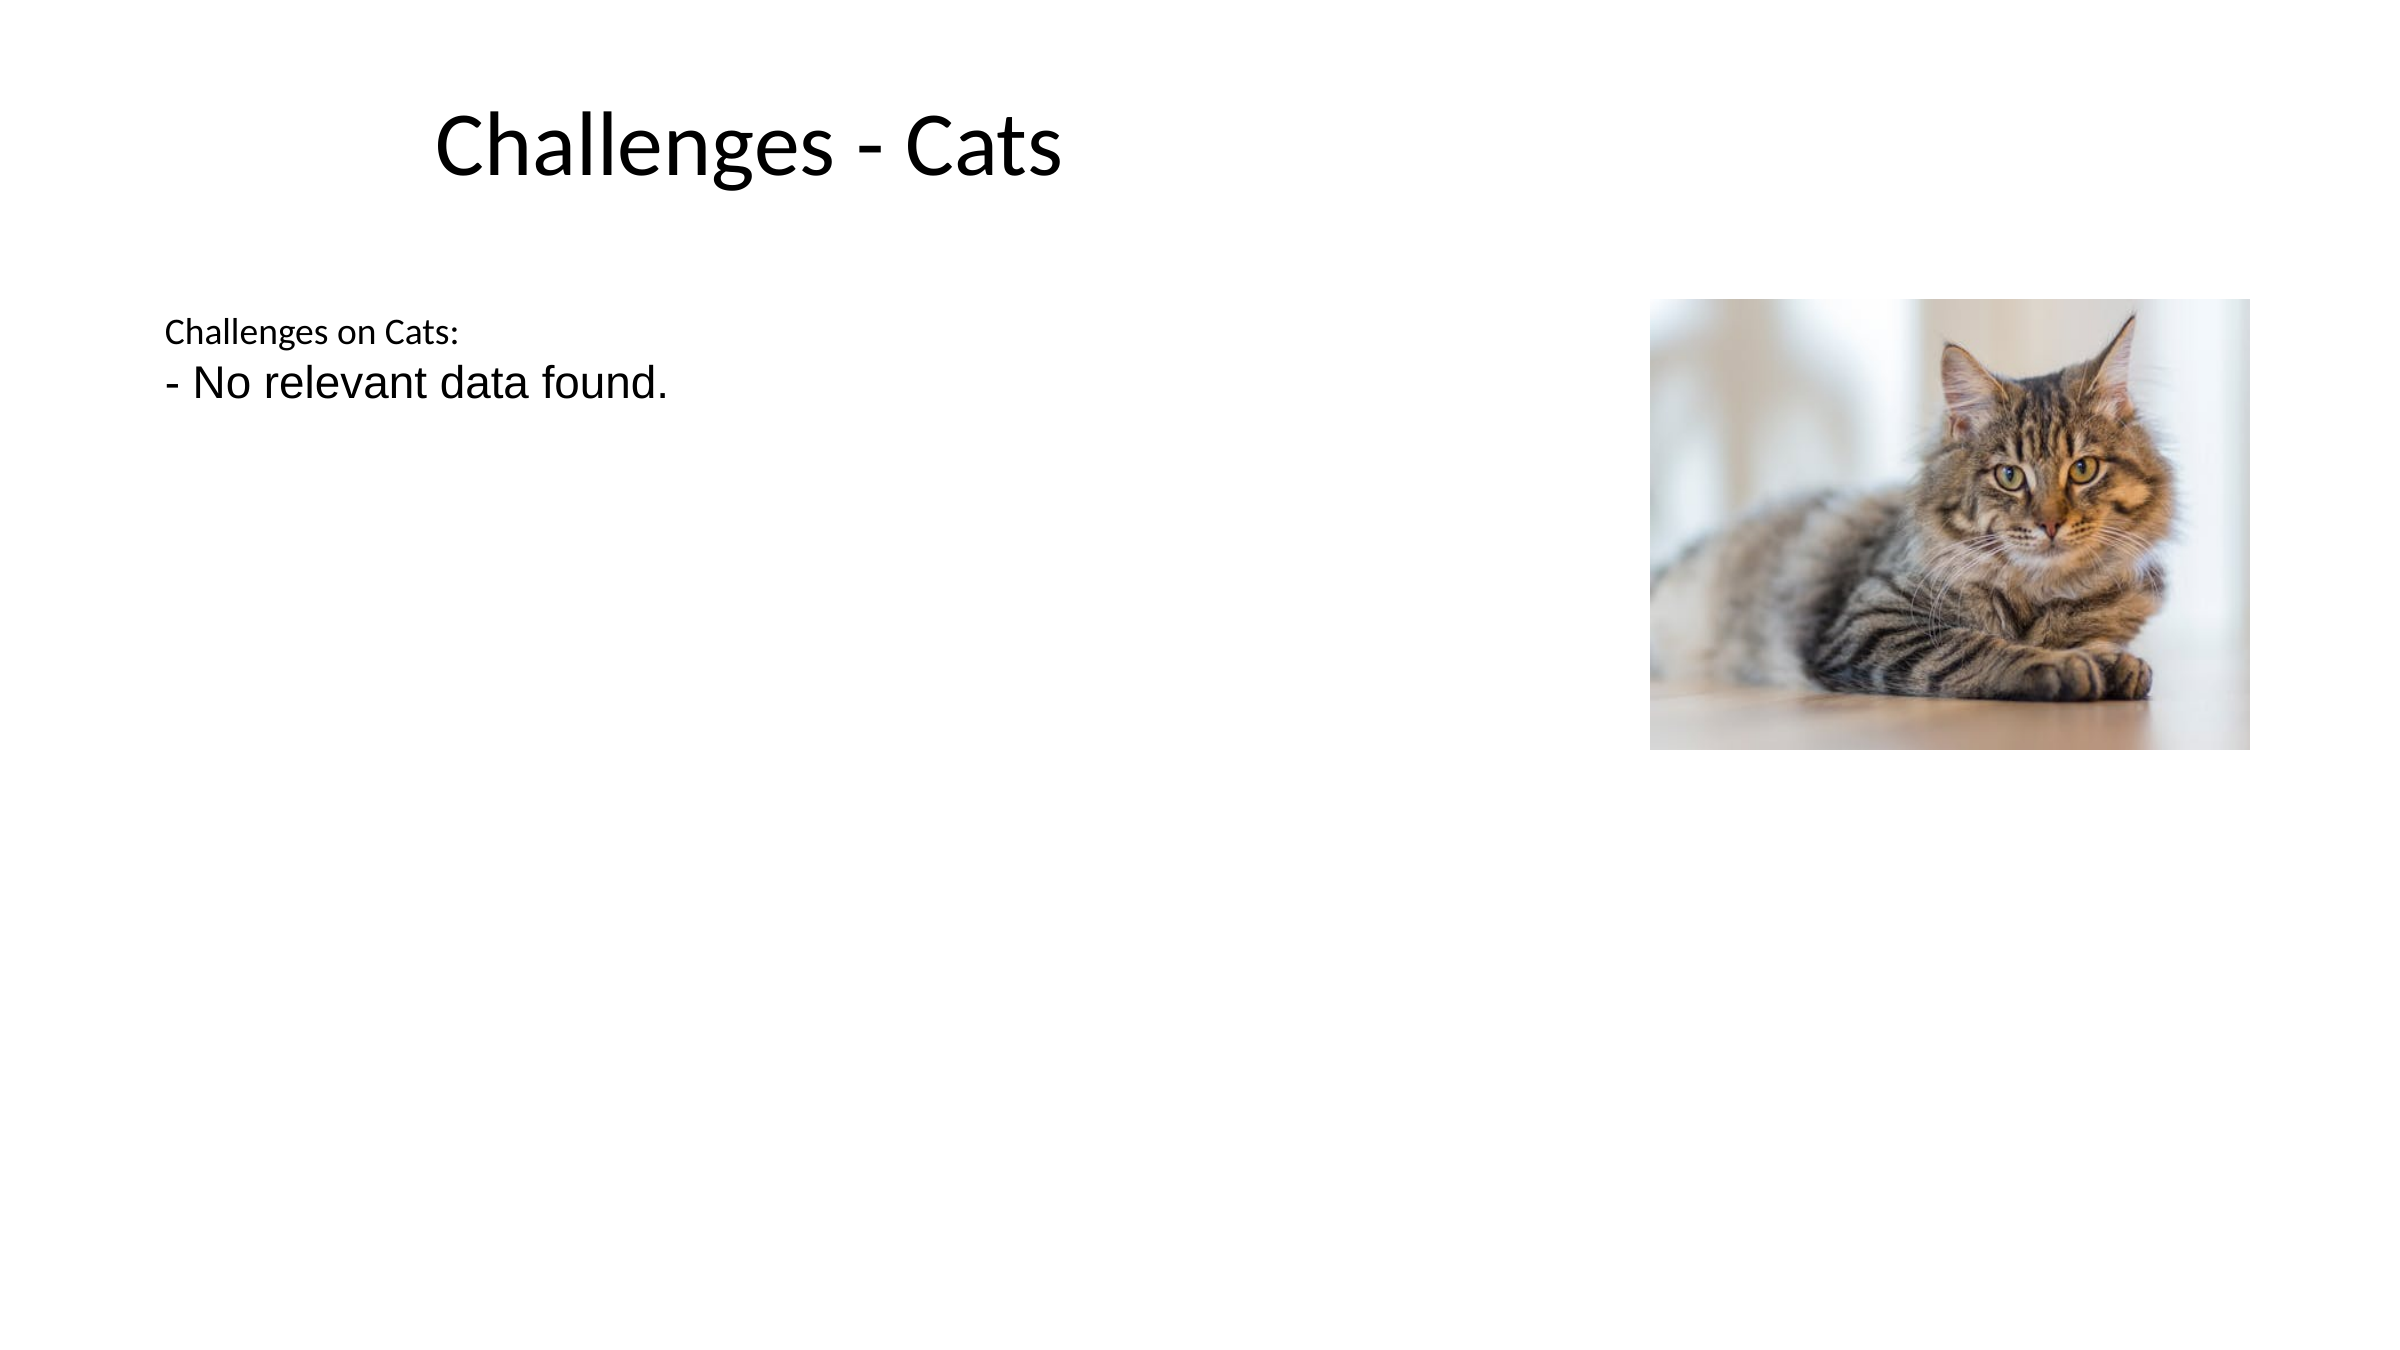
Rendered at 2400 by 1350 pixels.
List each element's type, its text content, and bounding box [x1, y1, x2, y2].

text_box Challenges on Cats: - No relevant data found. [149, 300, 1500, 415]
title Challenges - Cats [75, 45, 1425, 233]
picture [1649, 299, 2251, 751]
